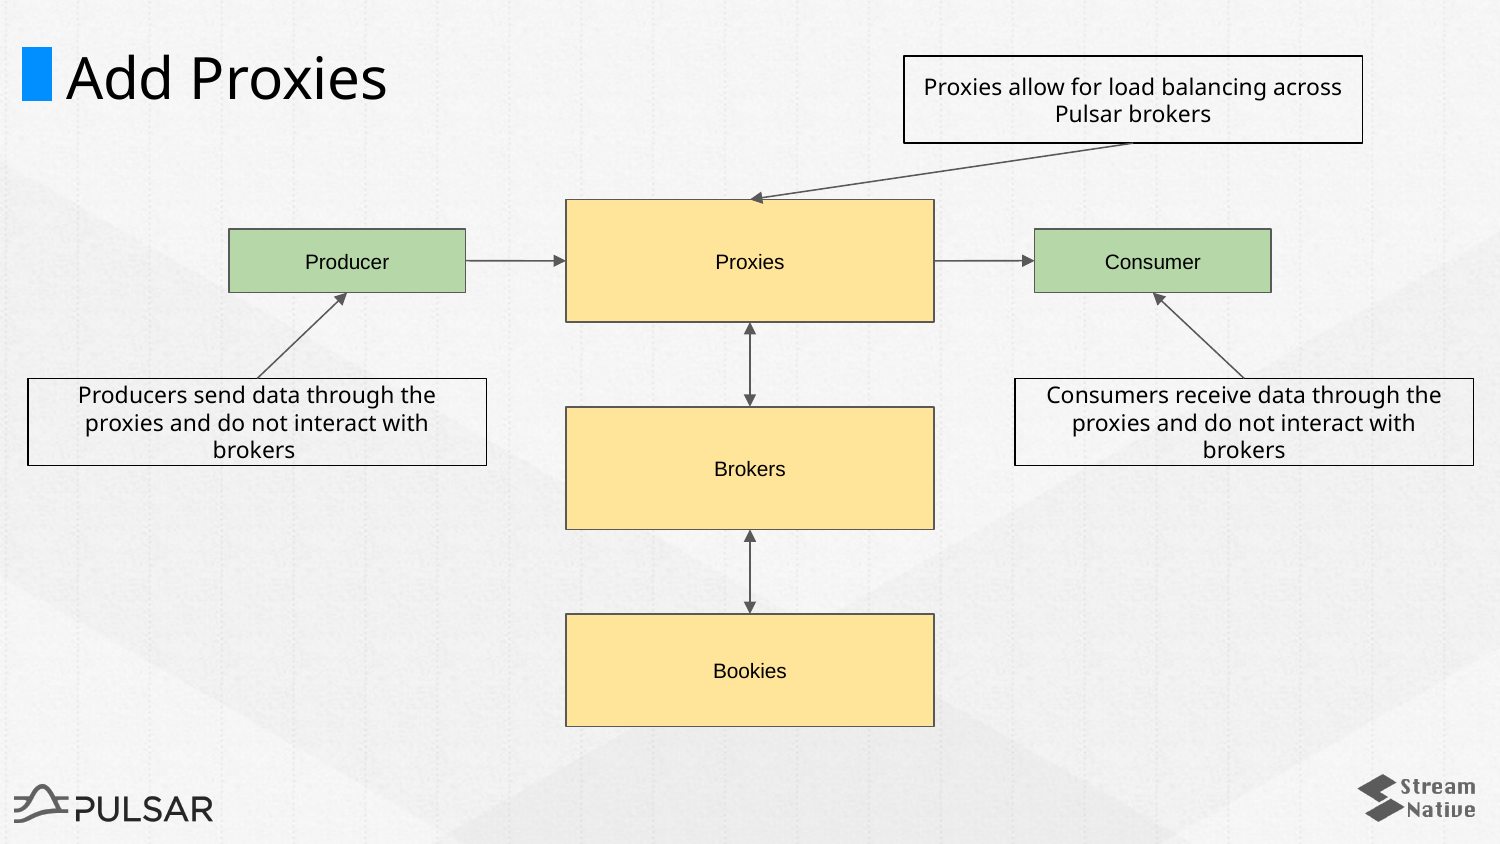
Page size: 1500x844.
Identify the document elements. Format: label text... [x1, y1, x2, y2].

text_box Producer [228, 228, 466, 293]
text_box Consumers receive data through the proxies and do not interact with brokers [1014, 378, 1474, 466]
picture [1355, 771, 1485, 825]
text_box Bookies [565, 613, 934, 727]
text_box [1152, 292, 1245, 379]
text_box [749, 142, 1134, 200]
picture [14, 784, 213, 823]
text_box Brokers [565, 406, 934, 530]
text_box Proxies [565, 199, 934, 323]
text_box Proxies allow for load balancing across Pulsar brokers [903, 56, 1363, 144]
title Add Proxies [51, 26, 1449, 121]
text_box Producers send data through the proxies and do not interact with brokers [28, 378, 487, 466]
text_box Consumer [1034, 228, 1271, 293]
picture [22, 47, 51, 101]
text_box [256, 292, 348, 379]
